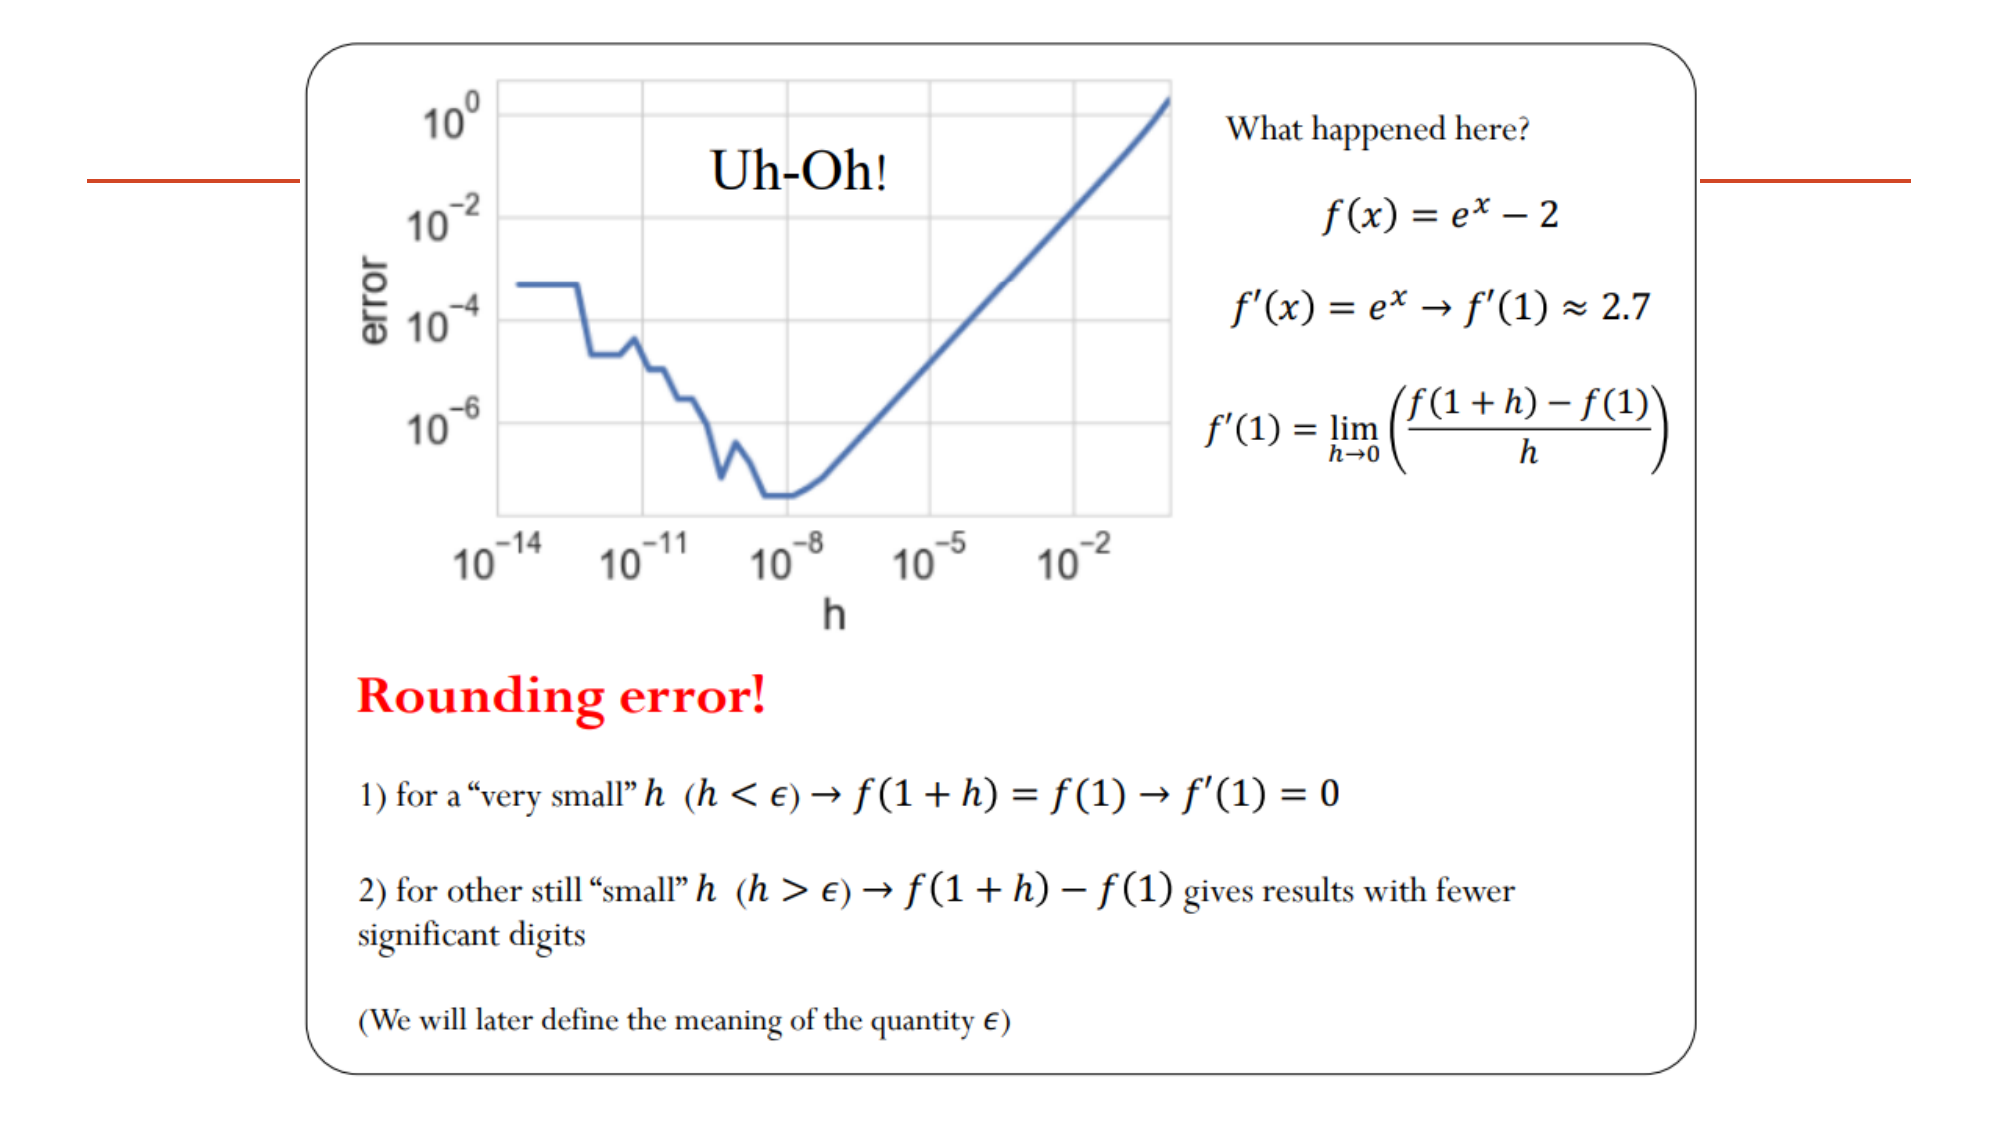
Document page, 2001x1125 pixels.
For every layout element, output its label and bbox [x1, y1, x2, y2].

picture [300, 38, 1700, 1086]
